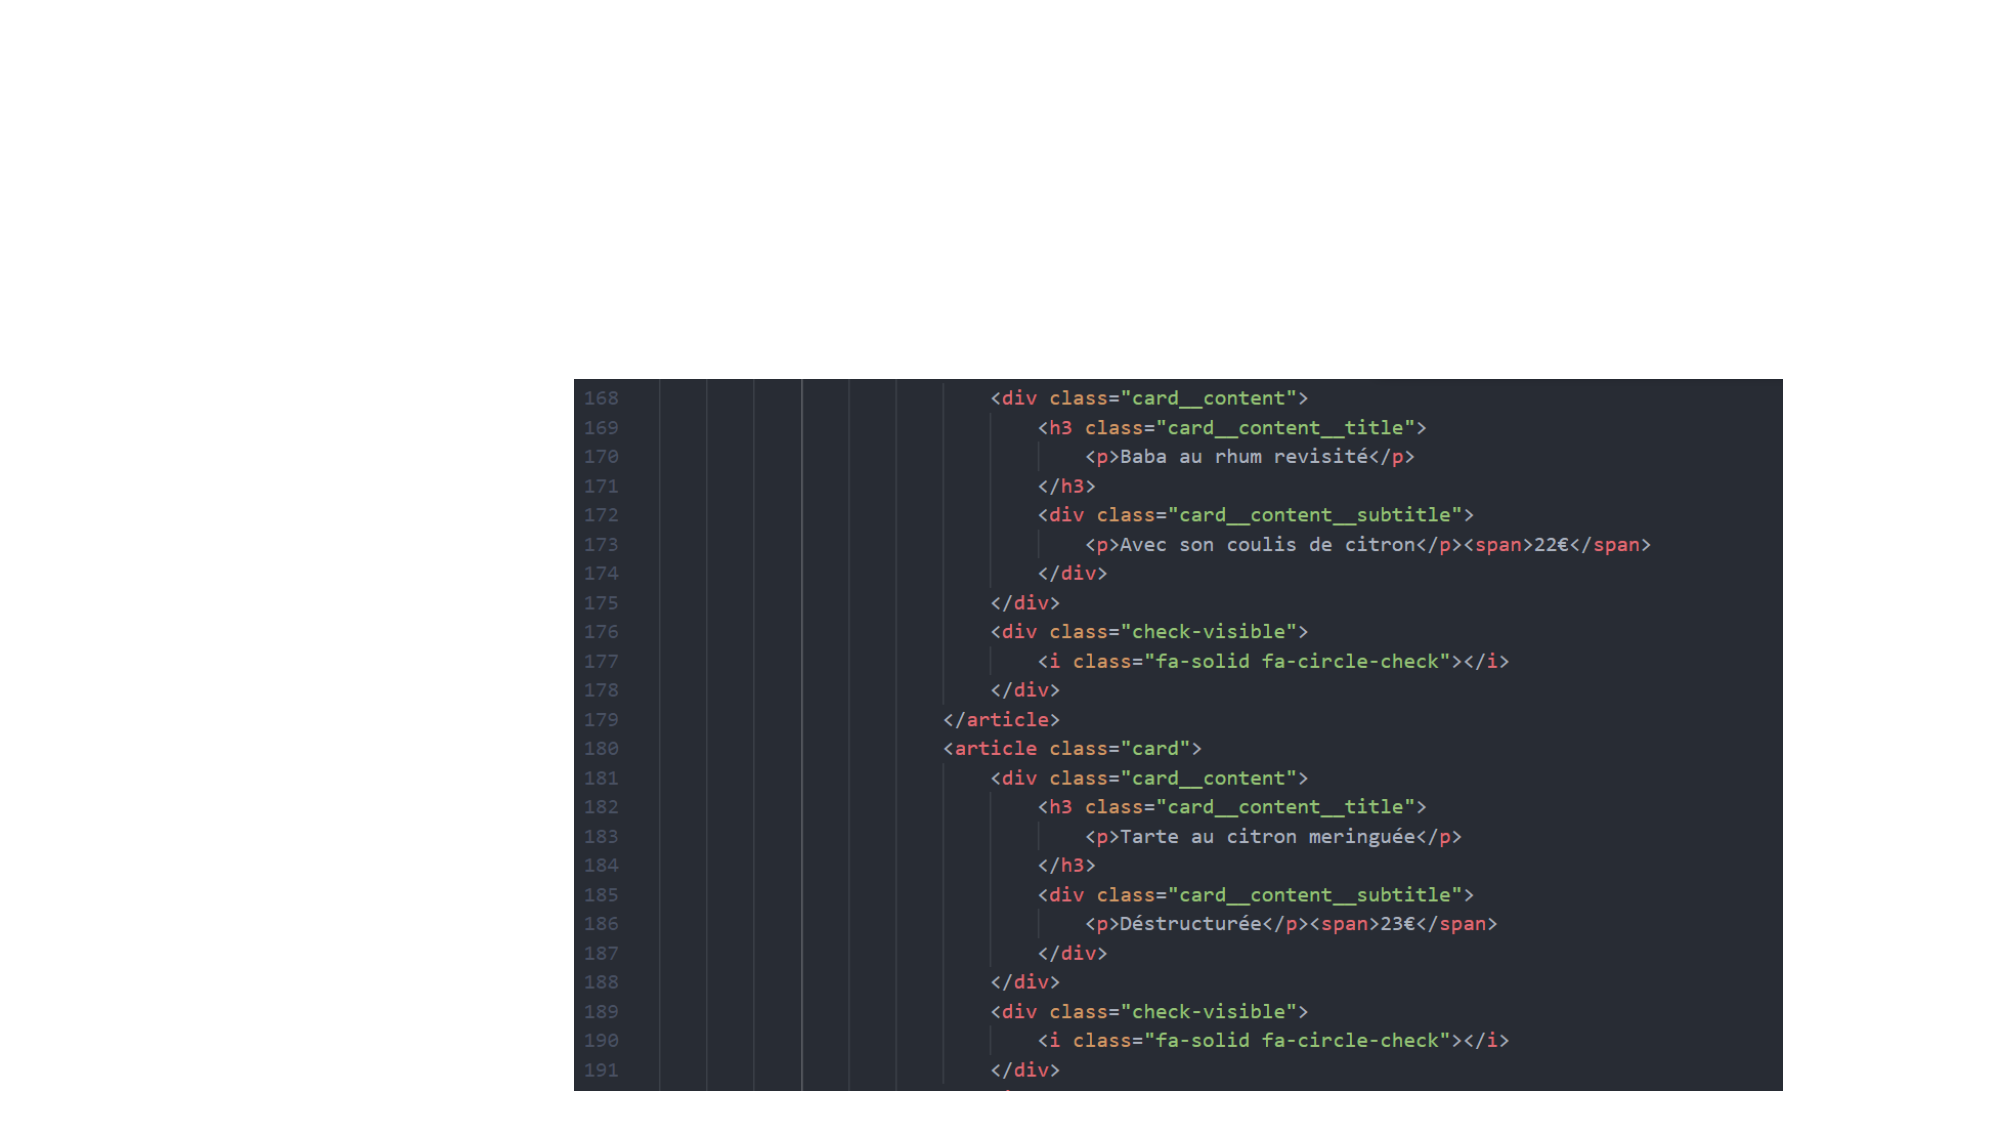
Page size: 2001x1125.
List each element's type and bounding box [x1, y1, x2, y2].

picture [574, 379, 1783, 1091]
